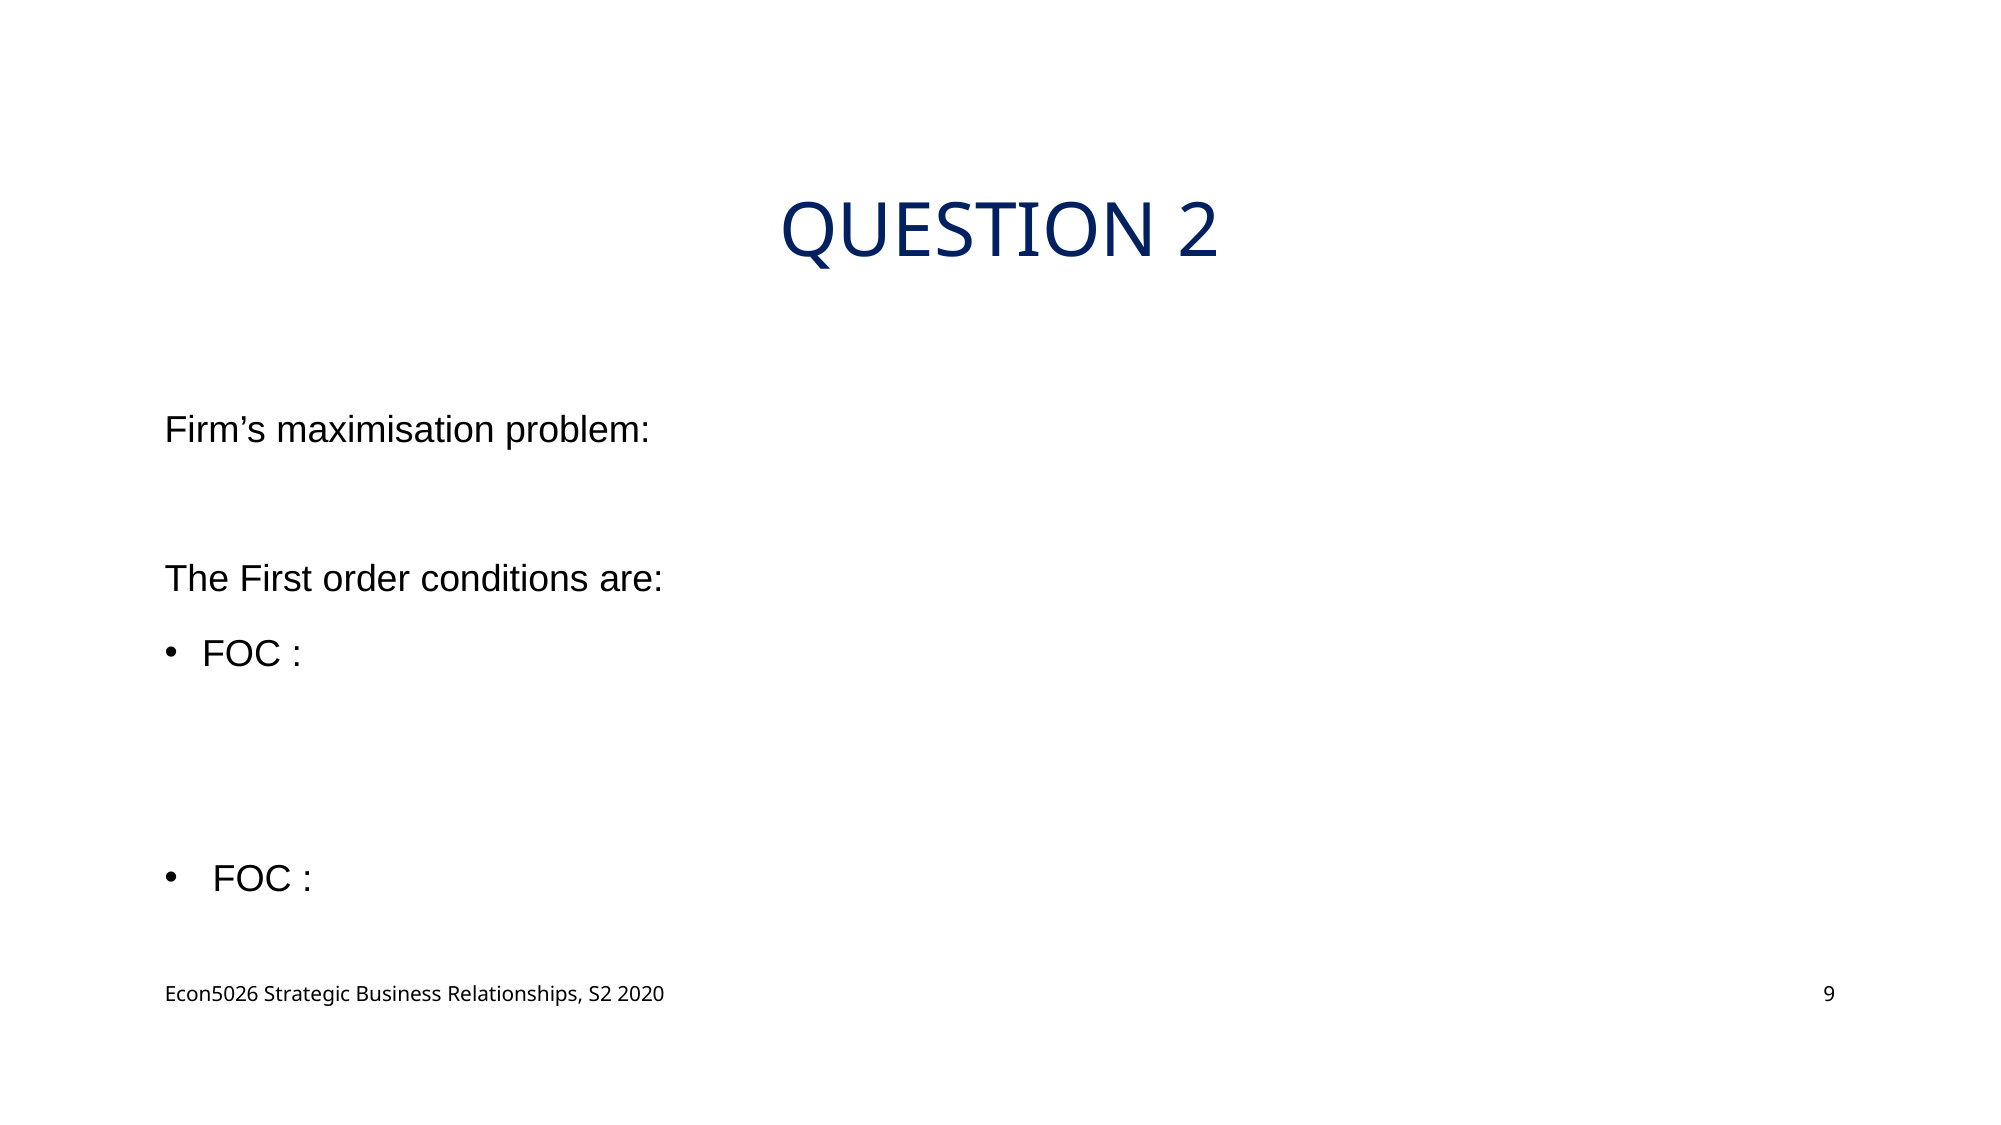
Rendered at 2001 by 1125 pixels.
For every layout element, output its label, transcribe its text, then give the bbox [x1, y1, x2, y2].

title Question 2 [149, 101, 1851, 364]
footer Econ5026 Strategic Business Relationships, S2 2020 [149, 965, 1245, 1025]
slide_number 9 [1724, 965, 1851, 1025]
